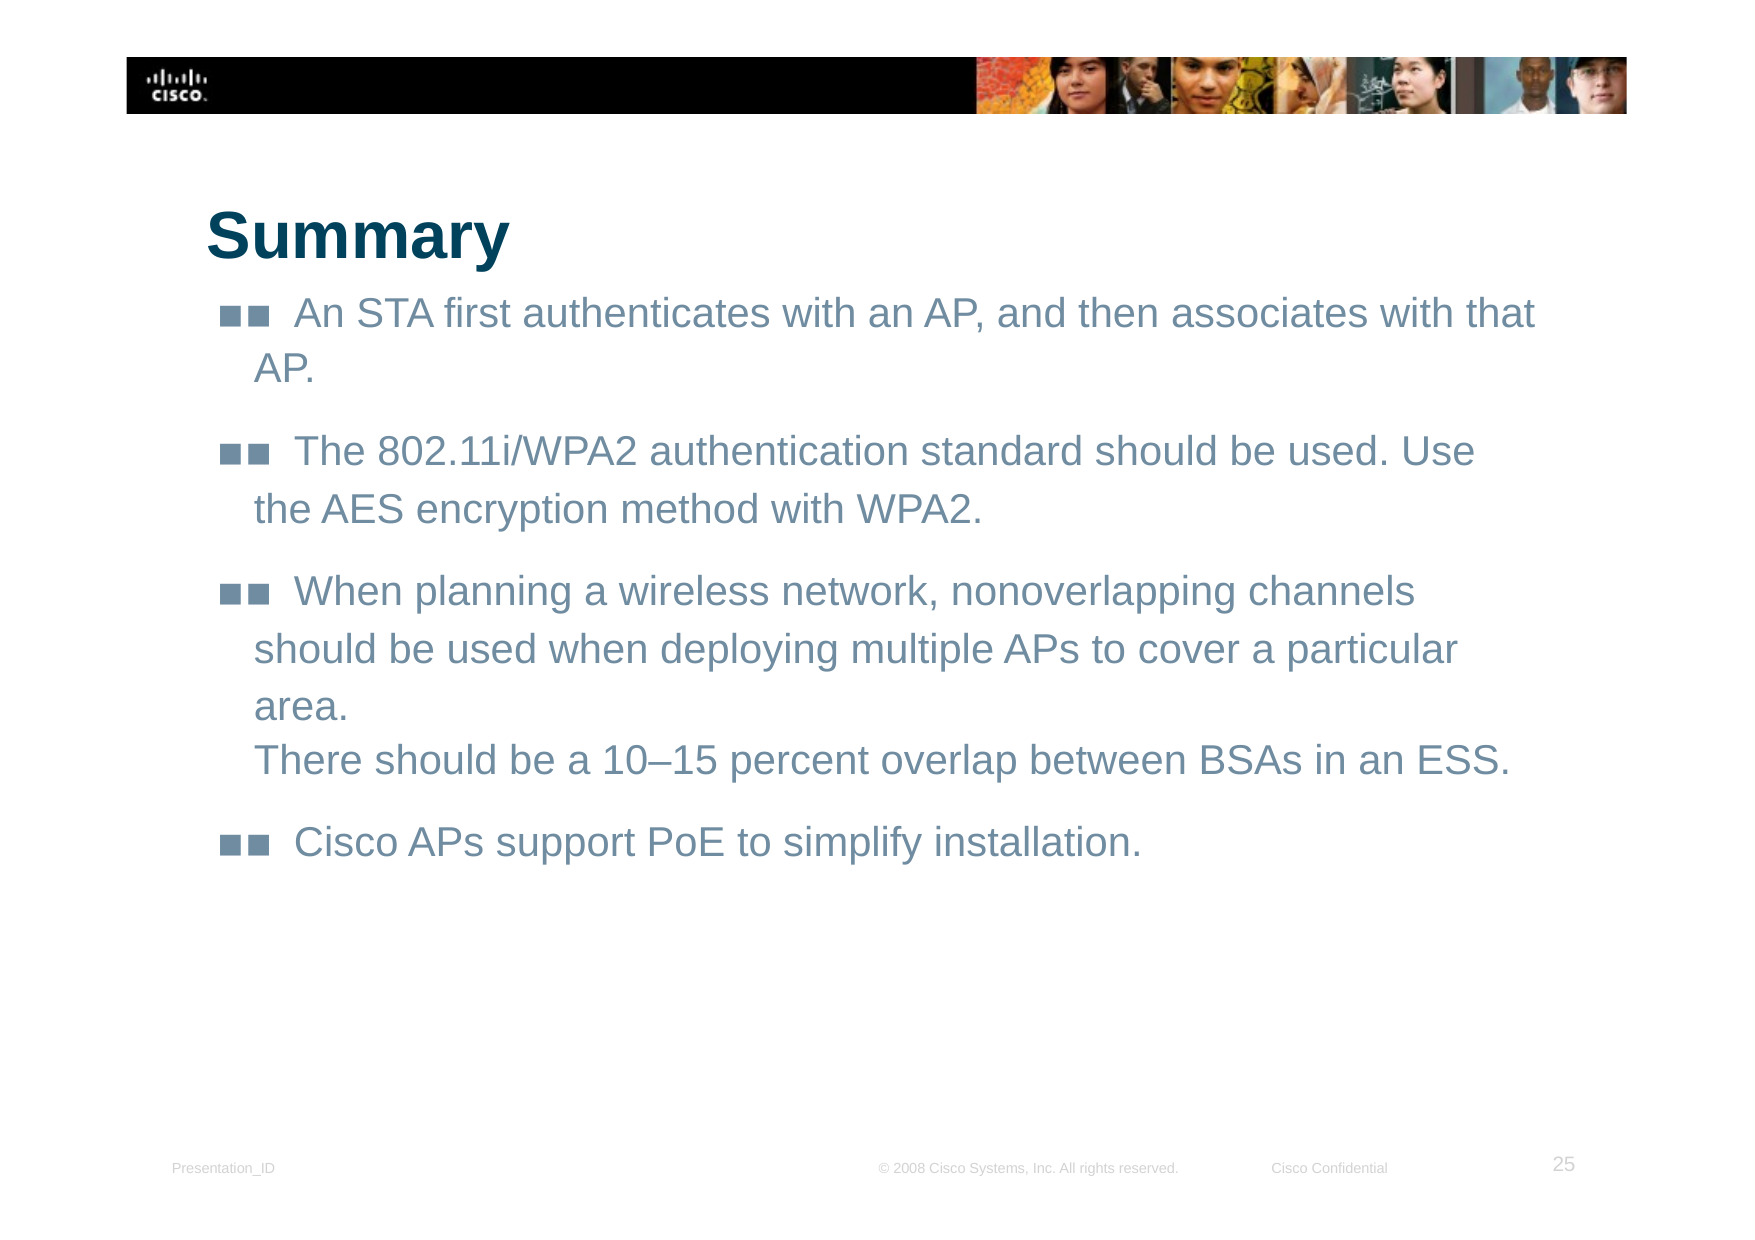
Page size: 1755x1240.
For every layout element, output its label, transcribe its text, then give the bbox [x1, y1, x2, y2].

text_box Summary [204, 177, 513, 257]
slide_number Cisco Confidential [1269, 1158, 1392, 1178]
slide_number ‹#› [1546, 1151, 1580, 1178]
text_box Presentation_ID [169, 1158, 279, 1178]
list ▪▪ An STA first authenticates with an AP, and then associates with that AP. ▪▪ The 802.11i/WPA2 authentication standard should be used. Use the AES encryption method with WPA2. ▪▪ When planning a wireless network, nonoverlapping channels should be used when deploying multiple APs to cover a particular area. There should be a 10–15 percent overlap between BSAs in an ESS. ▪▪ Cisco APs support PoE to simplify installation. [214, 281, 1540, 733]
footer © 2008 Cisco Systems, Inc. All rights reserved. [876, 1158, 1185, 1178]
picture [126, 57, 1627, 114]
